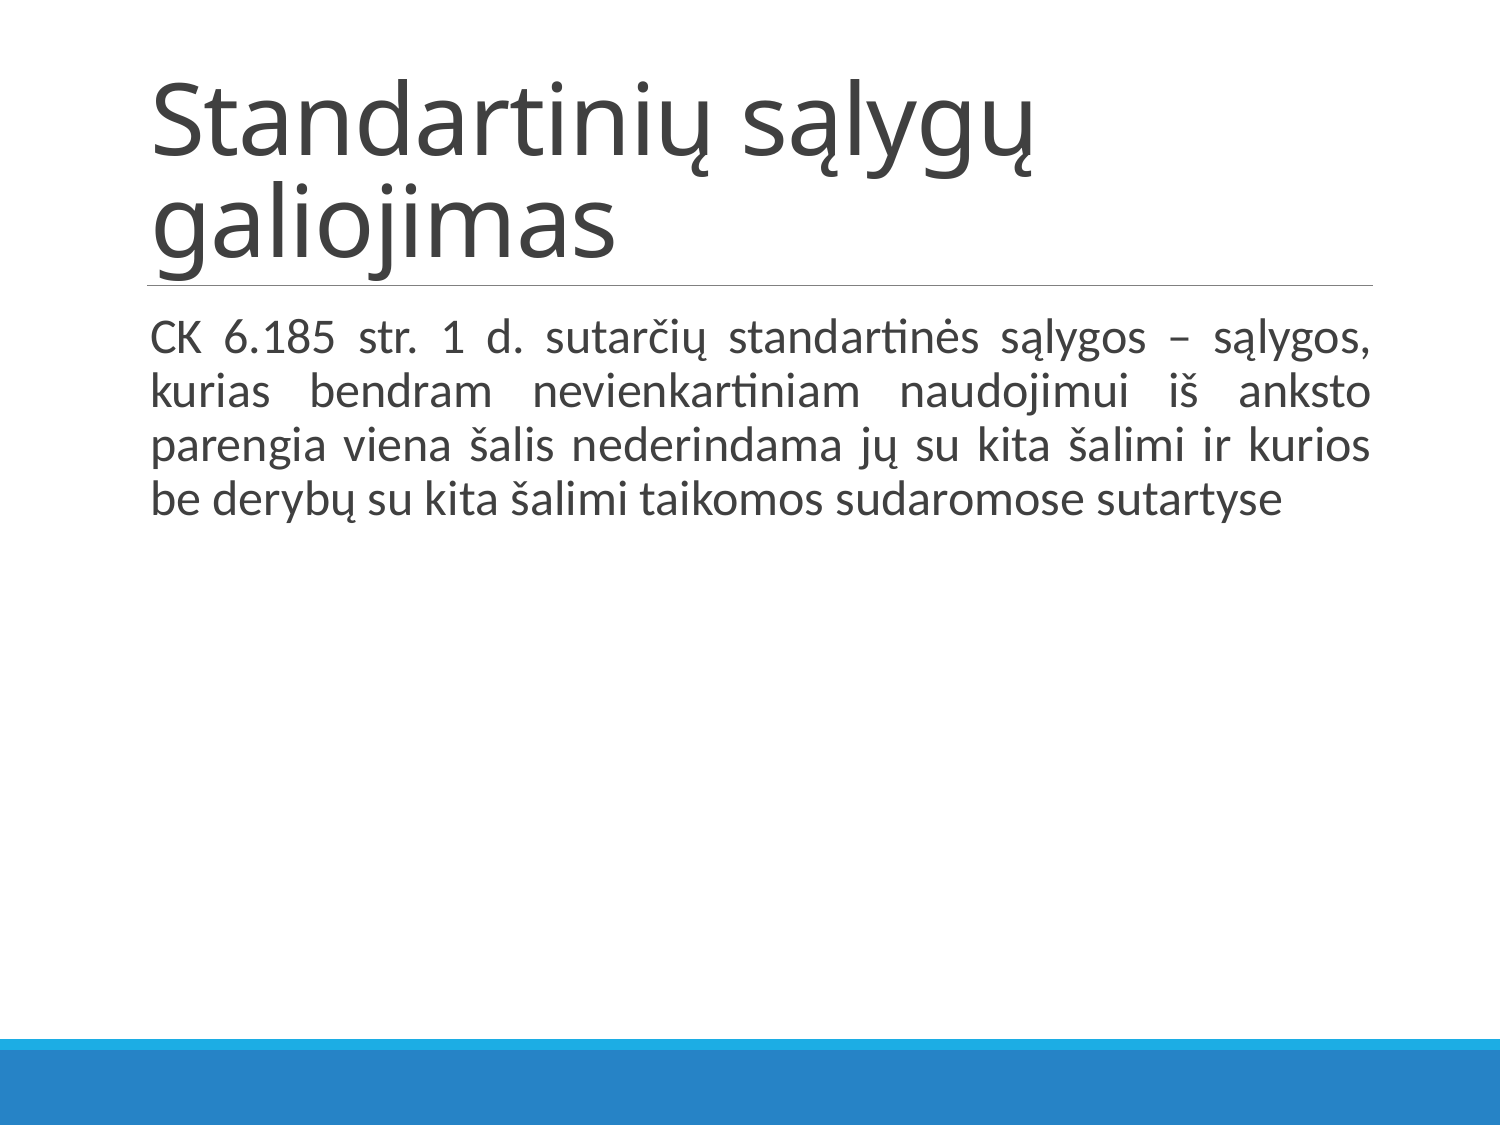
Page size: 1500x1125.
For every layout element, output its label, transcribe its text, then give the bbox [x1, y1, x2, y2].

list CK 6.185 str. 1 d. sutarčių standartinės sąlygos – sąlygos, kurias bendram nevienkartiniam naudojimui iš anksto parengia viena šalis nederindama jų su kita šalimi ir kurios be derybų su kita šalimi taikomos sudaromose sutartyse [135, 302, 1373, 963]
title Standartinių sąlygų galiojimas [135, 47, 1373, 285]
